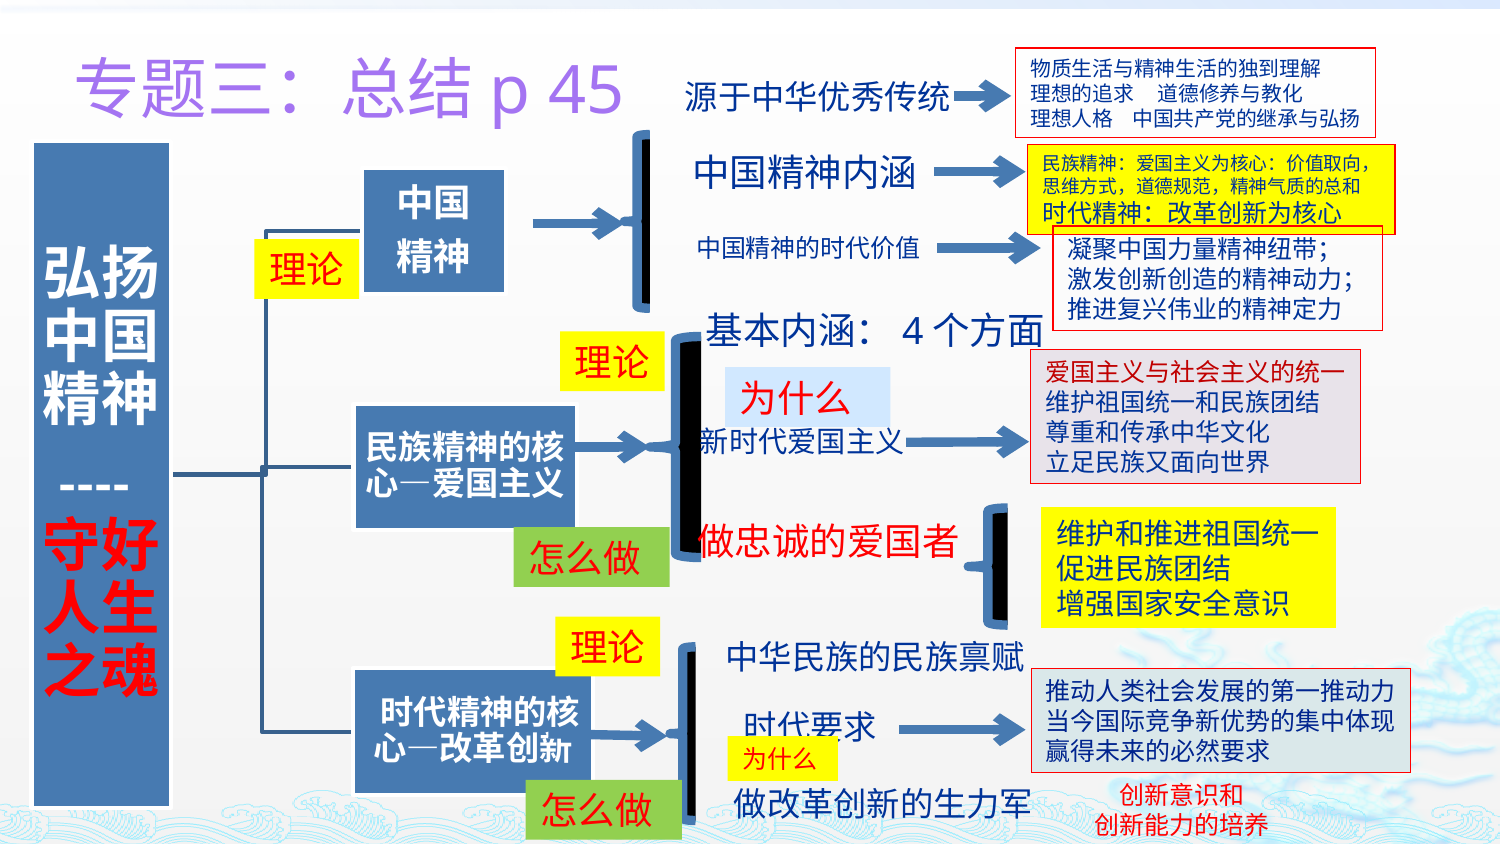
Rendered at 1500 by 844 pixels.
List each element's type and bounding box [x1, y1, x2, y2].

text_box [31, 38, 1414, 844]
